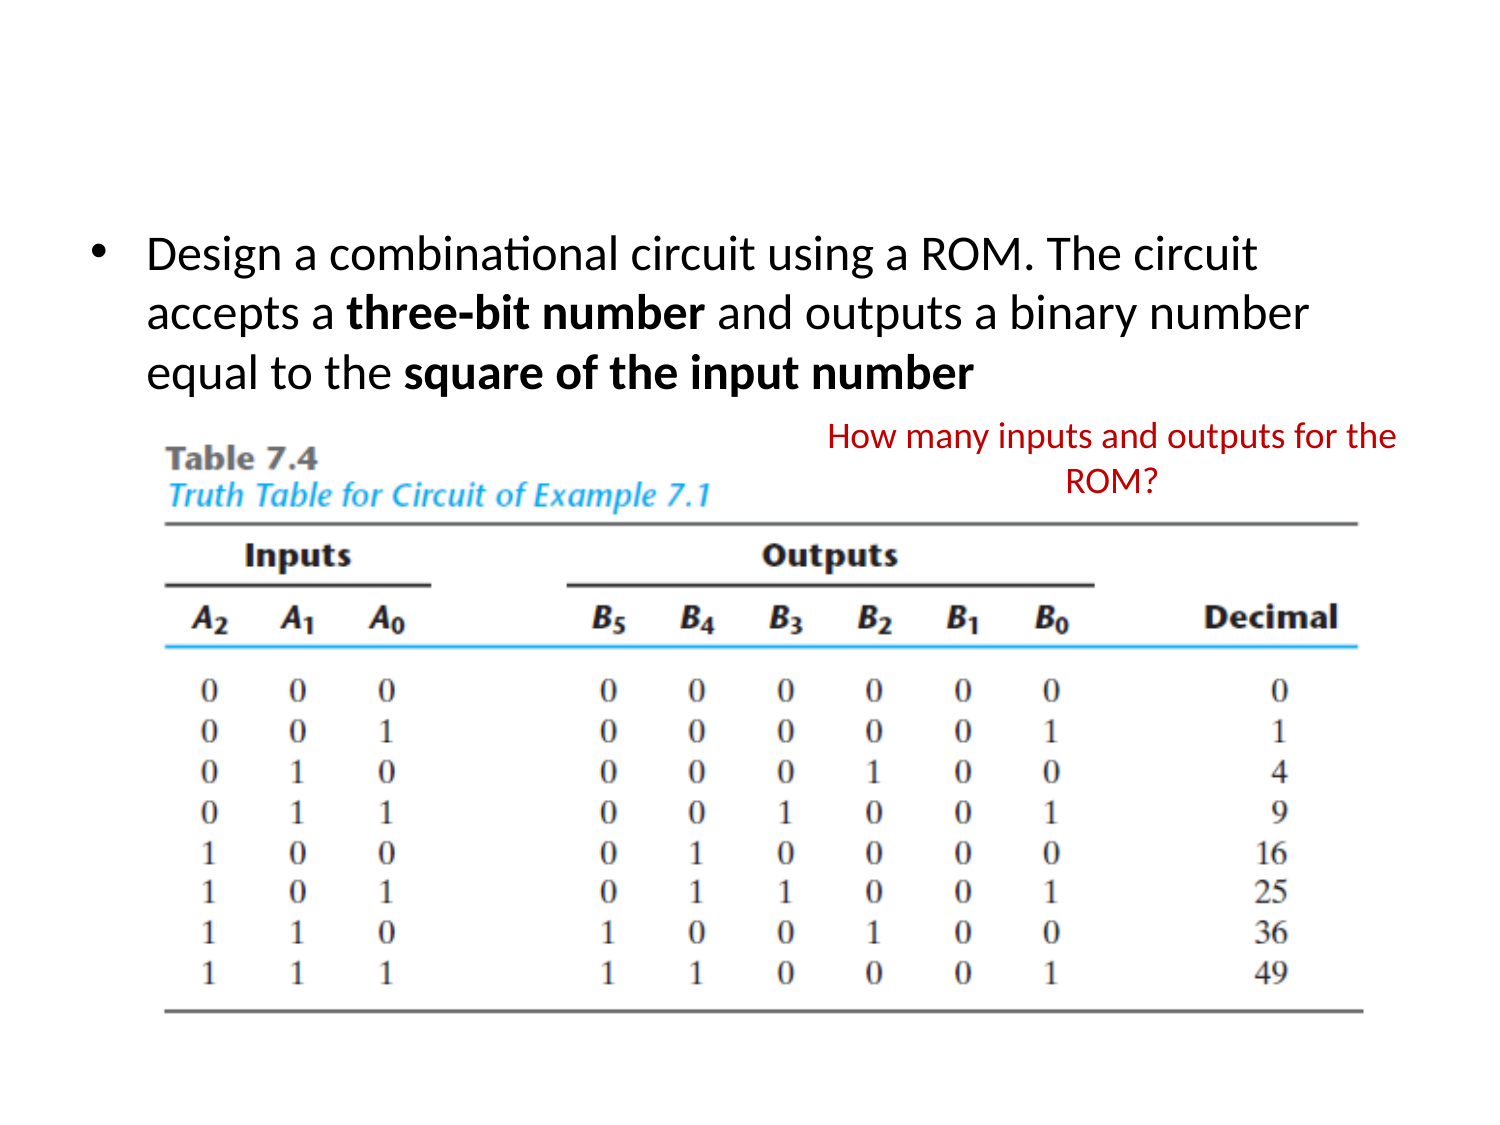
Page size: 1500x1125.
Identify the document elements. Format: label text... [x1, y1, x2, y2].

text_box How many inputs and outputs for the ROM? [798, 373, 1427, 539]
picture [137, 437, 1376, 1041]
list Design a combinational circuit using a ROM. The circuit accepts a three‐bit number and outputs a binary number equal to the square of the input number [75, 212, 1425, 1063]
